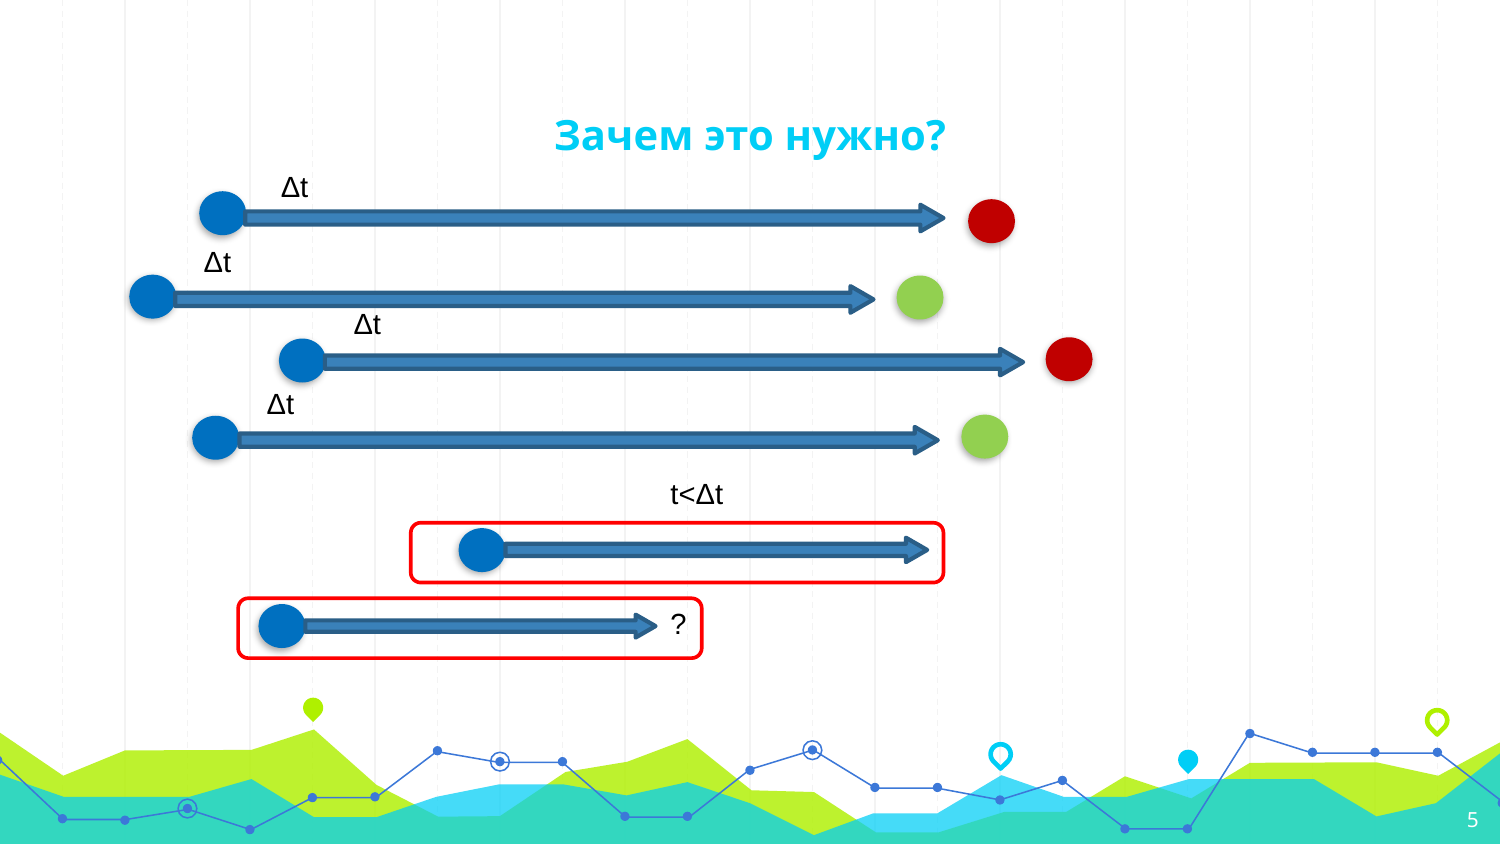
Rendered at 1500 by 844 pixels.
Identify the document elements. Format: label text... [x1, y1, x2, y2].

text_box [129, 274, 176, 319]
text_box t<Δt [655, 467, 756, 518]
text_box [324, 348, 1024, 376]
text_box Δt [338, 307, 406, 348]
text_box [961, 414, 1009, 459]
title Зачем это нужно? [176, 56, 1324, 174]
text_box Δt [188, 236, 256, 287]
text_box [245, 204, 944, 232]
text_box [199, 191, 246, 236]
text_box [896, 275, 944, 320]
slide_number ‹#› [1403, 791, 1494, 844]
text_box ? [655, 597, 702, 604]
text_box [192, 415, 239, 460]
text_box [239, 426, 938, 454]
text_box [968, 199, 1016, 244]
text_box [278, 338, 326, 377]
text_box [238, 598, 702, 659]
text_box [410, 522, 944, 583]
text_box [1045, 337, 1093, 382]
text_box [175, 286, 874, 313]
text_box Δt [265, 161, 333, 212]
text_box Δt [251, 377, 319, 428]
